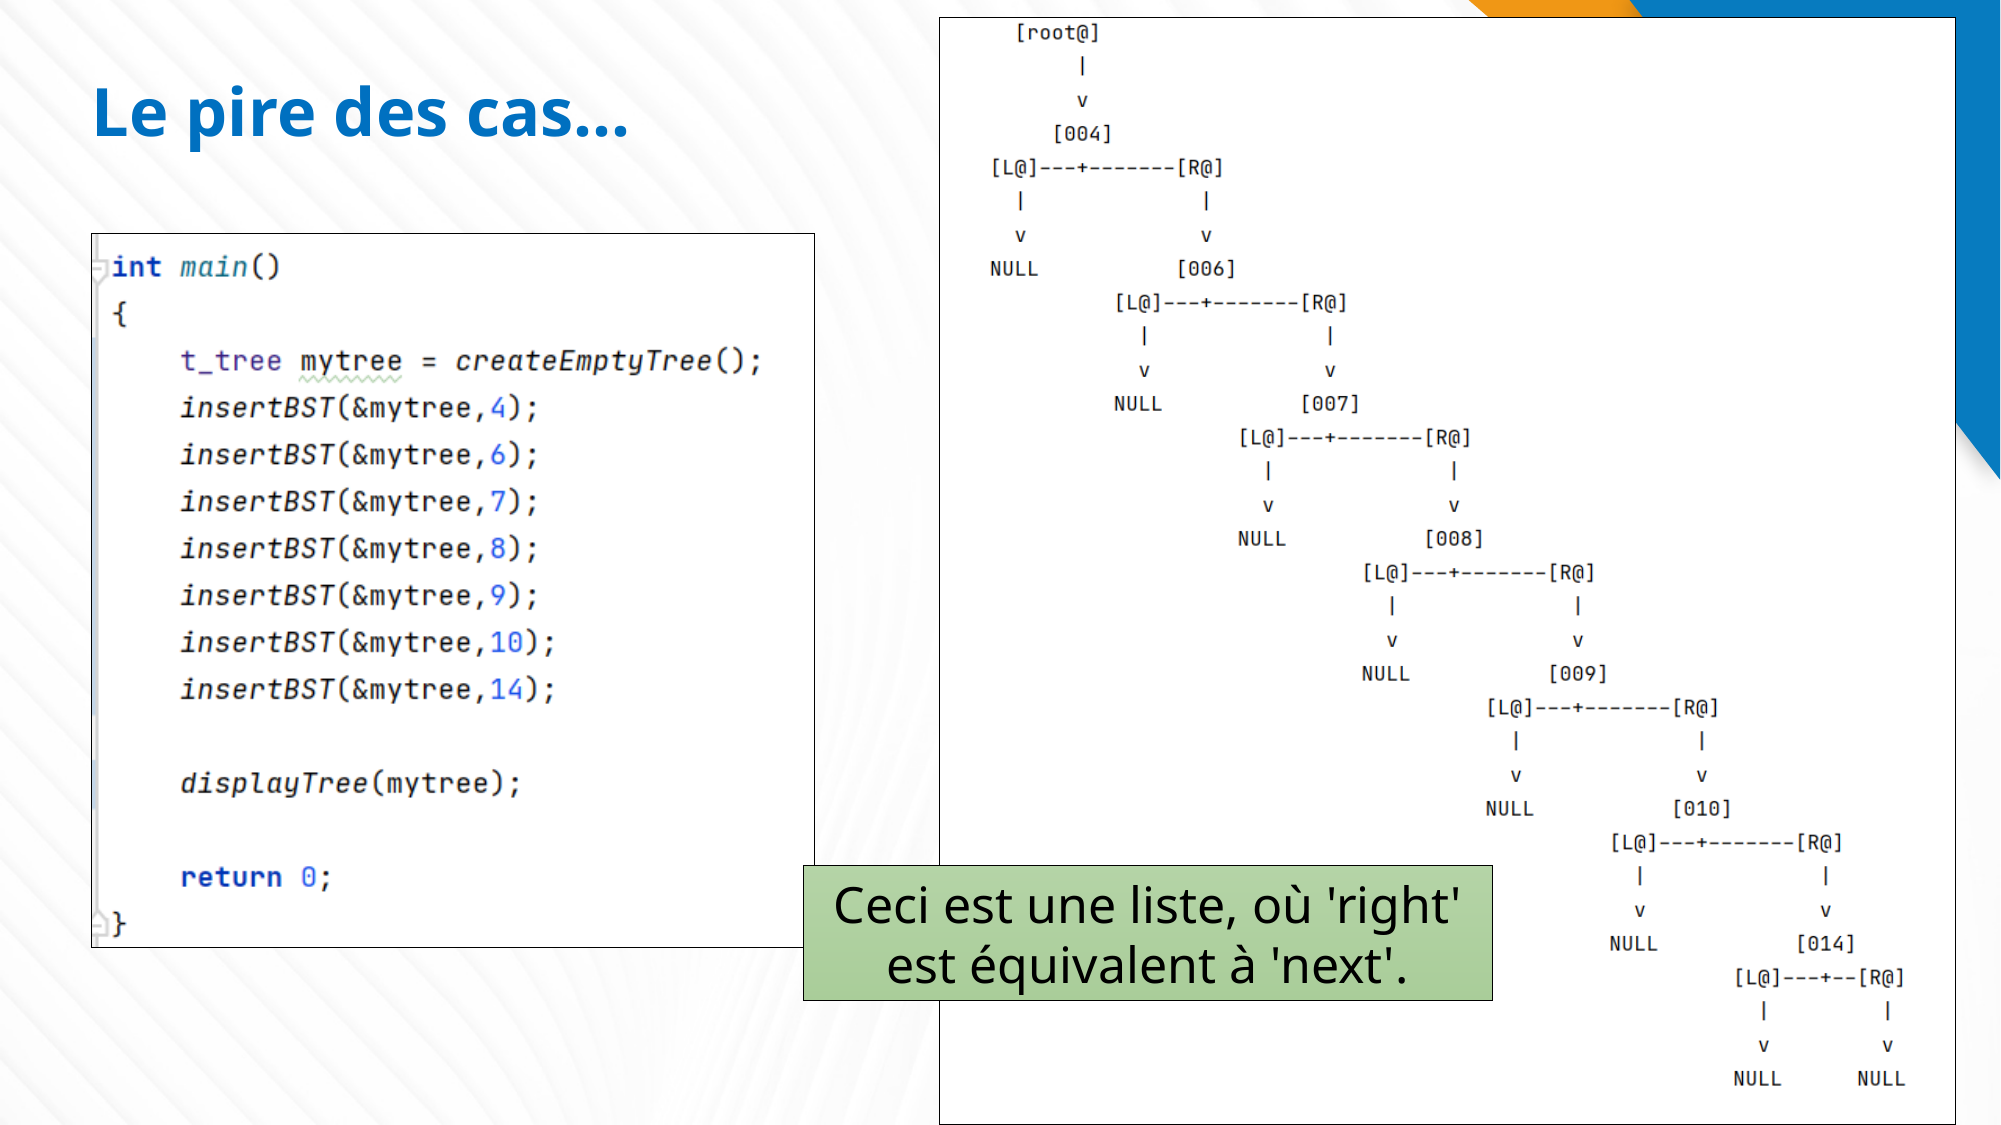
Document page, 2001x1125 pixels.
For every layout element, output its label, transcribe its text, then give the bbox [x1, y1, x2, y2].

title Le pire des cas... [91, 57, 939, 159]
picture [0, 0, 2001, 1125]
text_box Ceci est une liste, où 'right' est équivalent à 'next'. [803, 865, 939, 1001]
